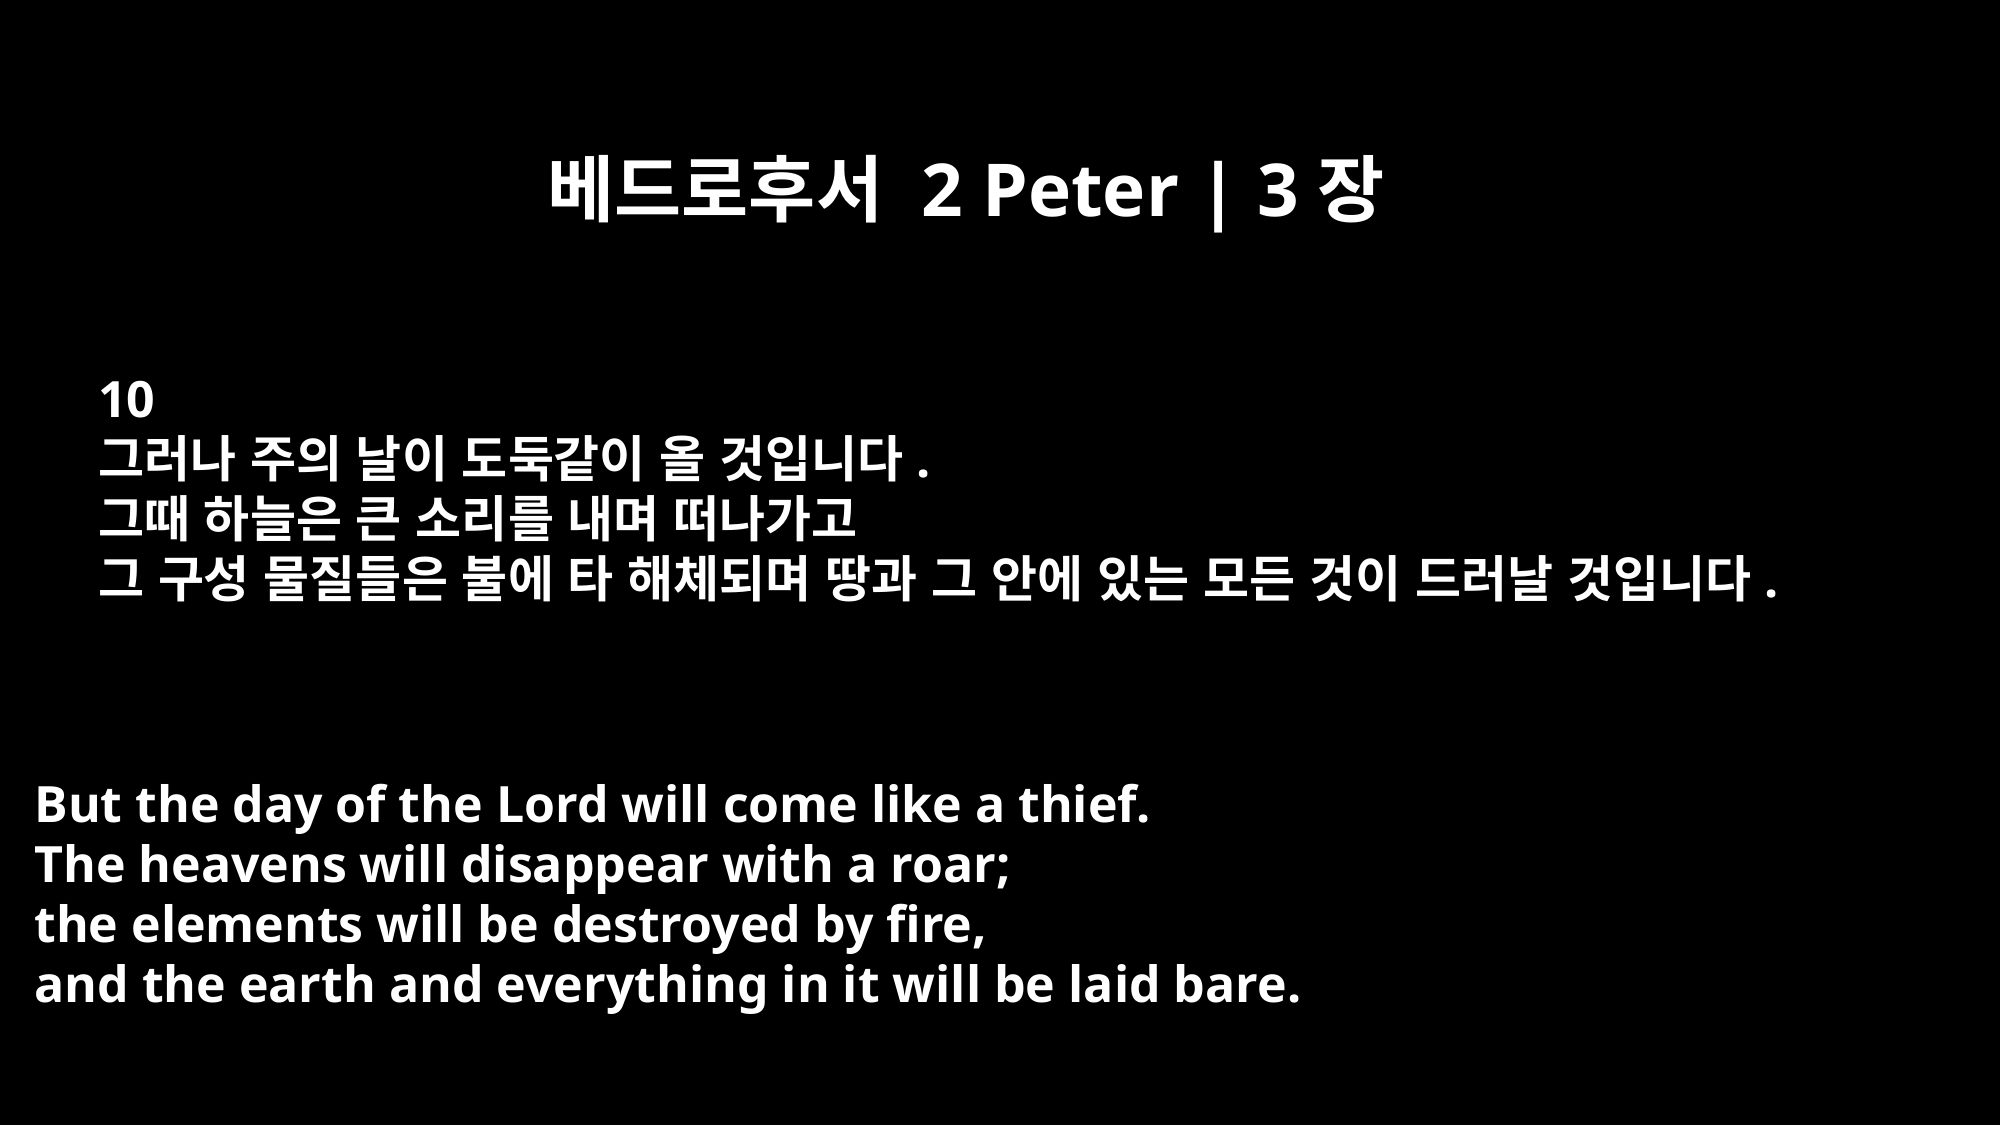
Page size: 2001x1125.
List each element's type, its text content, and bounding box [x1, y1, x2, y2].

text_box 베드로후서 2 Peter | 3장 [532, 136, 1400, 239]
text_box 10 그러나 주의 날이 도둑같이 올 것입니다. 그때 하늘은 큰 소리를 내며 떠나가고 그 구성 물질들은 불에 타 해체되며 땅과 그 안에 있는 모든 것이 드러날 것입니다. [83, 359, 1794, 615]
text_box But the day of the Lord will come like a thief. The heavens will disappear with a roar; the elements will be destroyed by fire, and the earth and everything in it will be laid bare. [19, 764, 1317, 1020]
